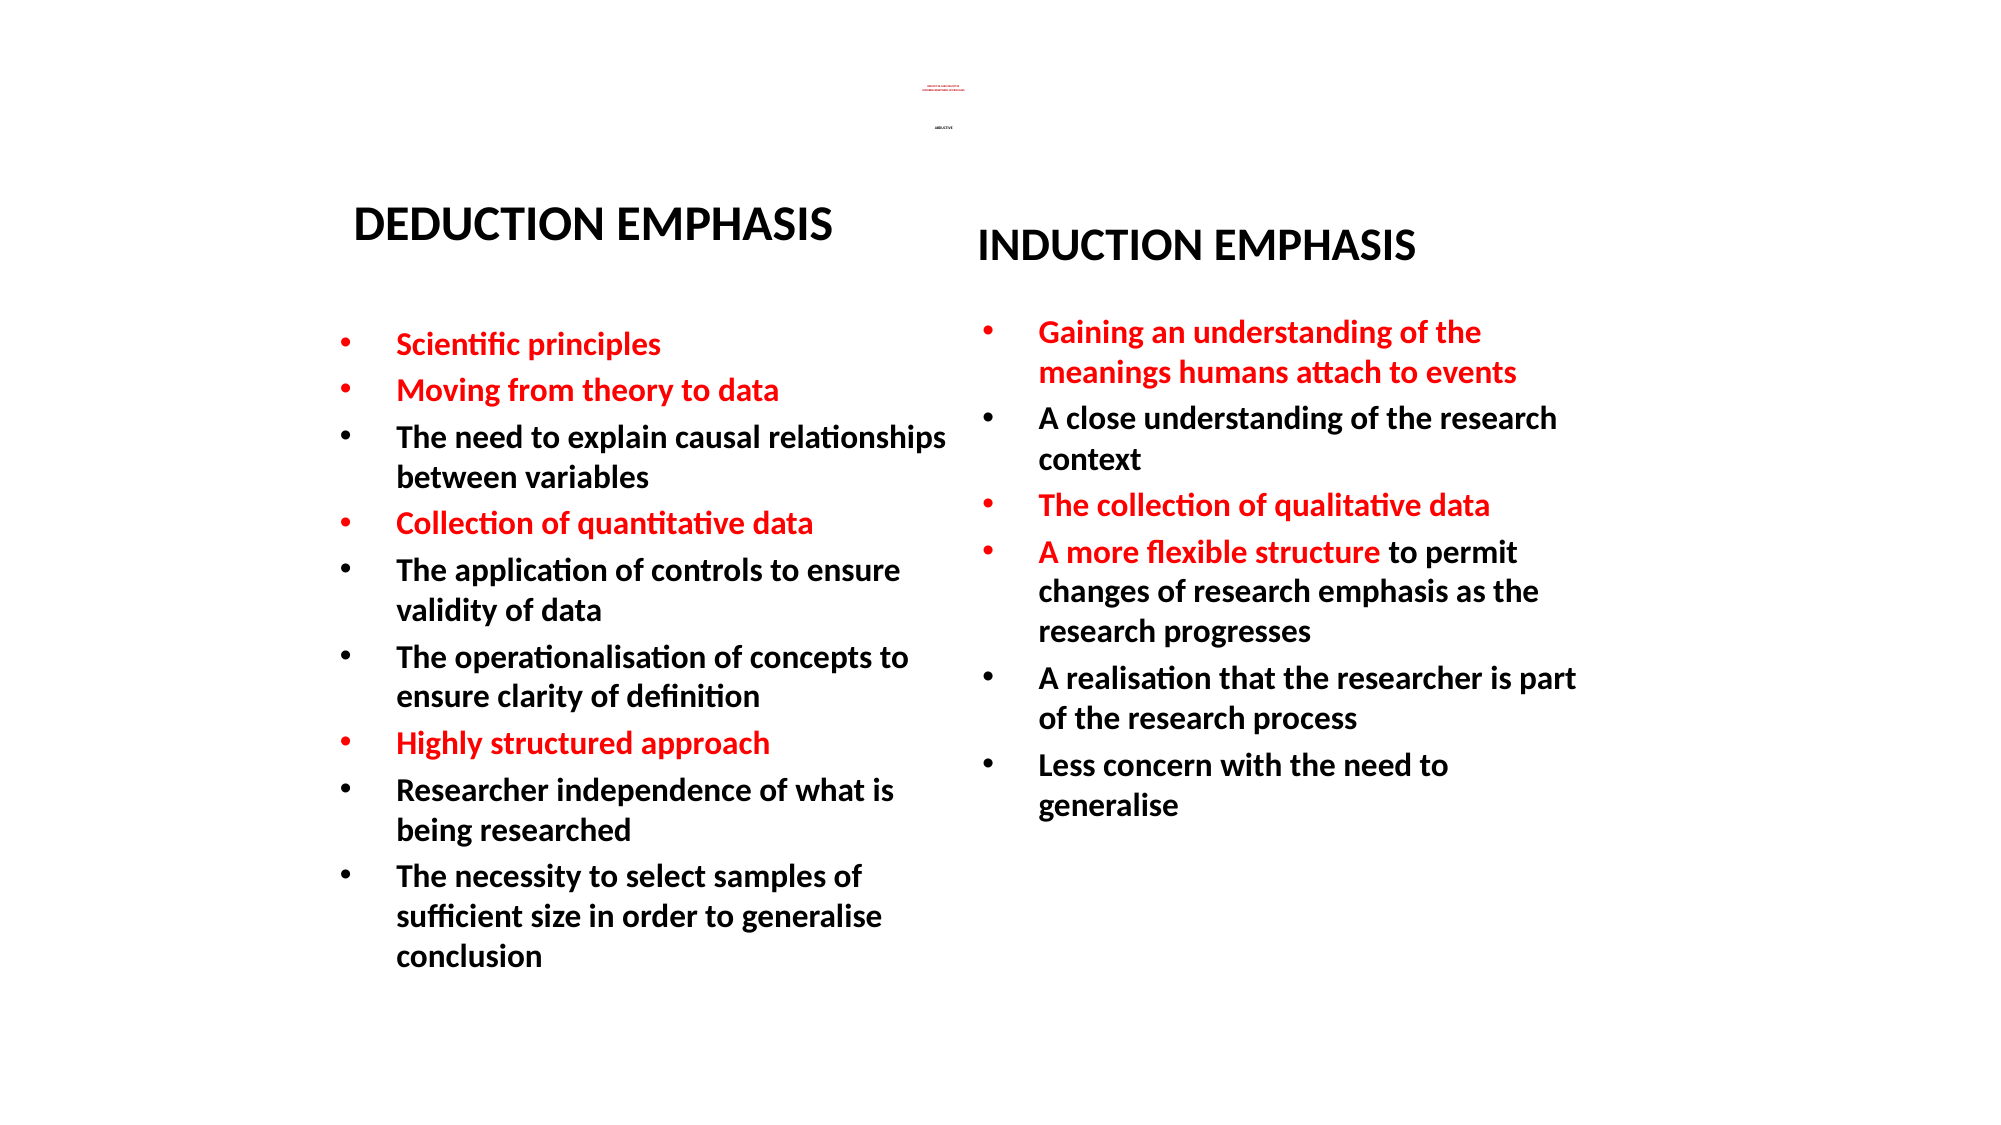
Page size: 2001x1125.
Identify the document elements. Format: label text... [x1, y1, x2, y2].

list Gaining an understanding of the meanings humans attach to events A close understanding of the research context The collection of qualitative data A more flexible structure to permit changes of research emphasis as the research progresses A realisation that the researcher is part of the research process Less concern with the need to generalise [967, 302, 1603, 1035]
title DEDUCTIVE AND INDUCTIVE DIFFERENCES BETWEEN APPROACHES ABDUCTIVE [324, 23, 1563, 153]
list Scientific principles Moving from theory to data The need to explain causal relationships between variables Collection of quantitative data The application of controls to ensure validity of data The operationalisation of concepts to ensure clarity of definition Highly structured approach Researcher independence of what is being researched The necessity to select samples of sufficient size in order to generalise conclusion [324, 314, 988, 1047]
list INDUCTION EMPHASIS [962, 160, 1563, 279]
list DEDUCTION EMPHASIS [338, 160, 925, 258]
